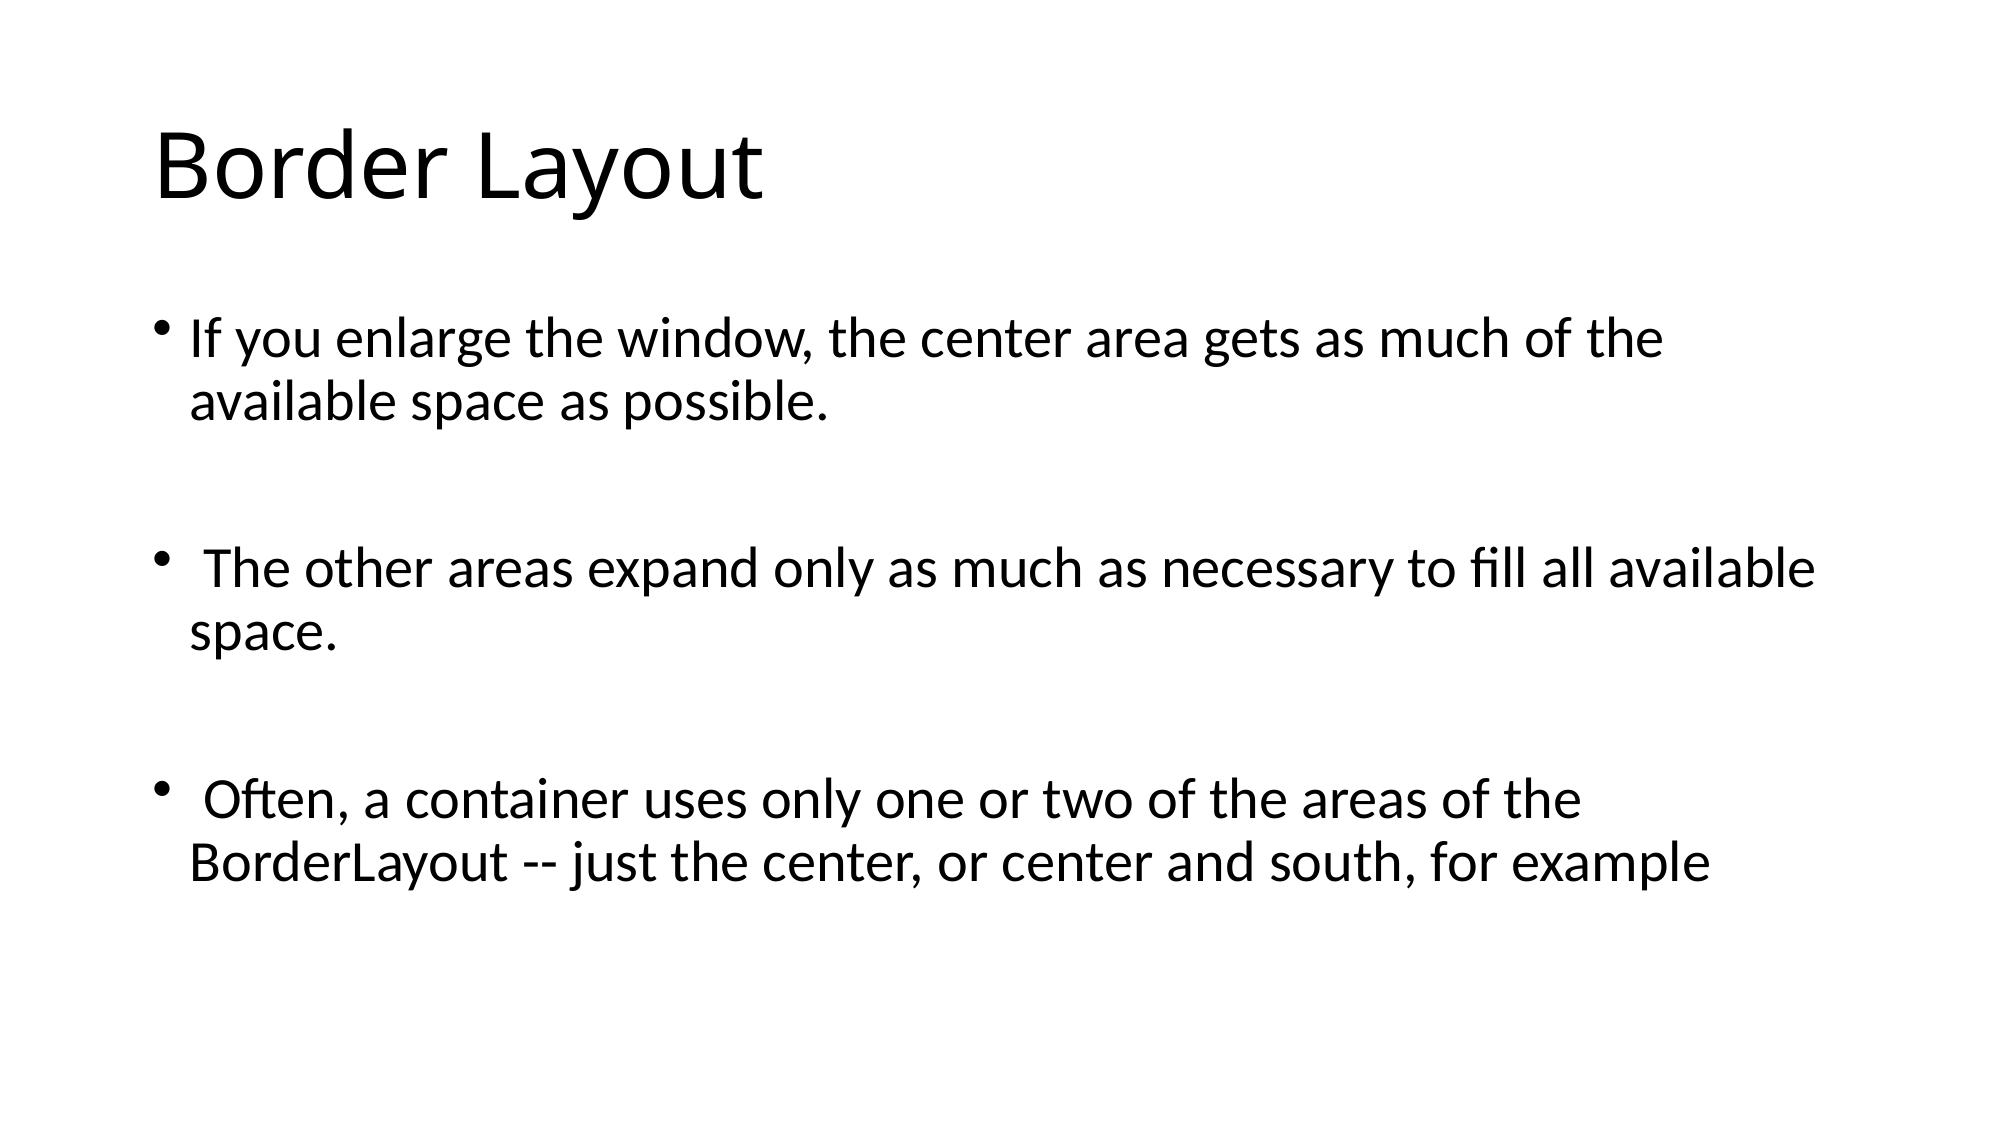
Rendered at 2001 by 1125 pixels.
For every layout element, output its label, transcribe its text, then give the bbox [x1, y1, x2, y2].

title Border Layout [137, 59, 1863, 278]
list If you enlarge the window, the center area gets as much of the available space as possible. The other areas expand only as much as necessary to fill all available space. Often, a container uses only one or two of the areas of the BorderLayout -- just the center, or center and south, for example [137, 299, 1863, 1014]
